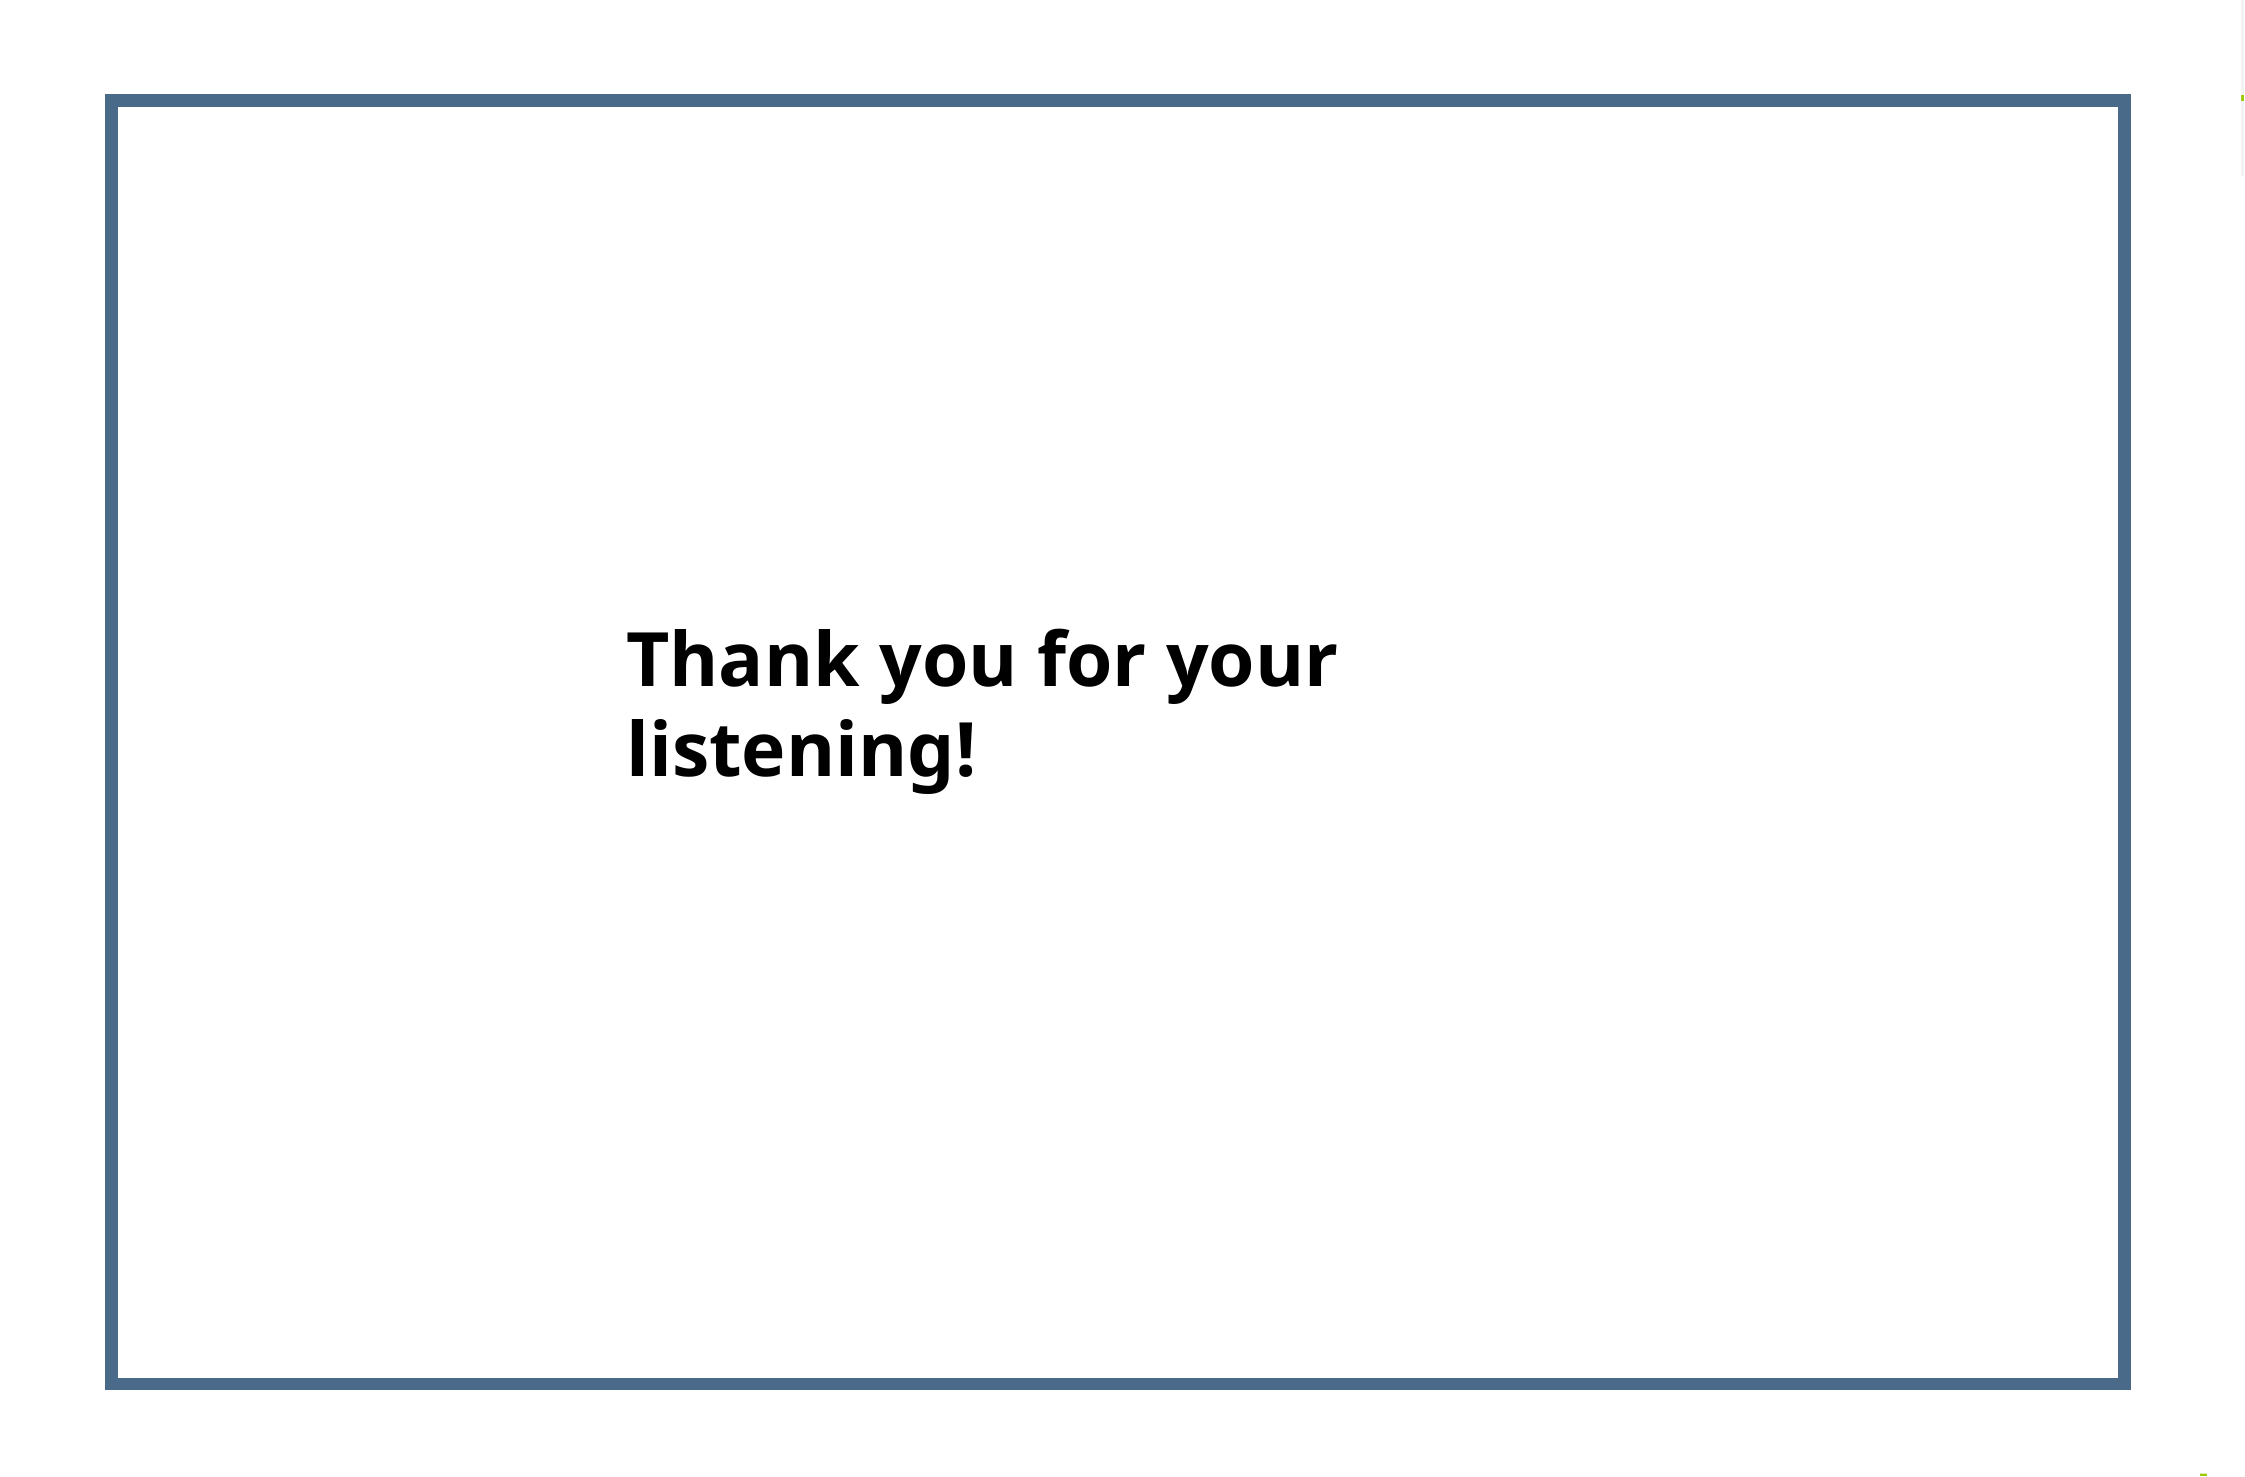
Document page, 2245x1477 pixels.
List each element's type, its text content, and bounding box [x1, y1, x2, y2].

text_box [110, 100, 2126, 1385]
text_box Thank you for your listening! [611, 604, 1633, 800]
text_box [0, 0, 2242, 1475]
